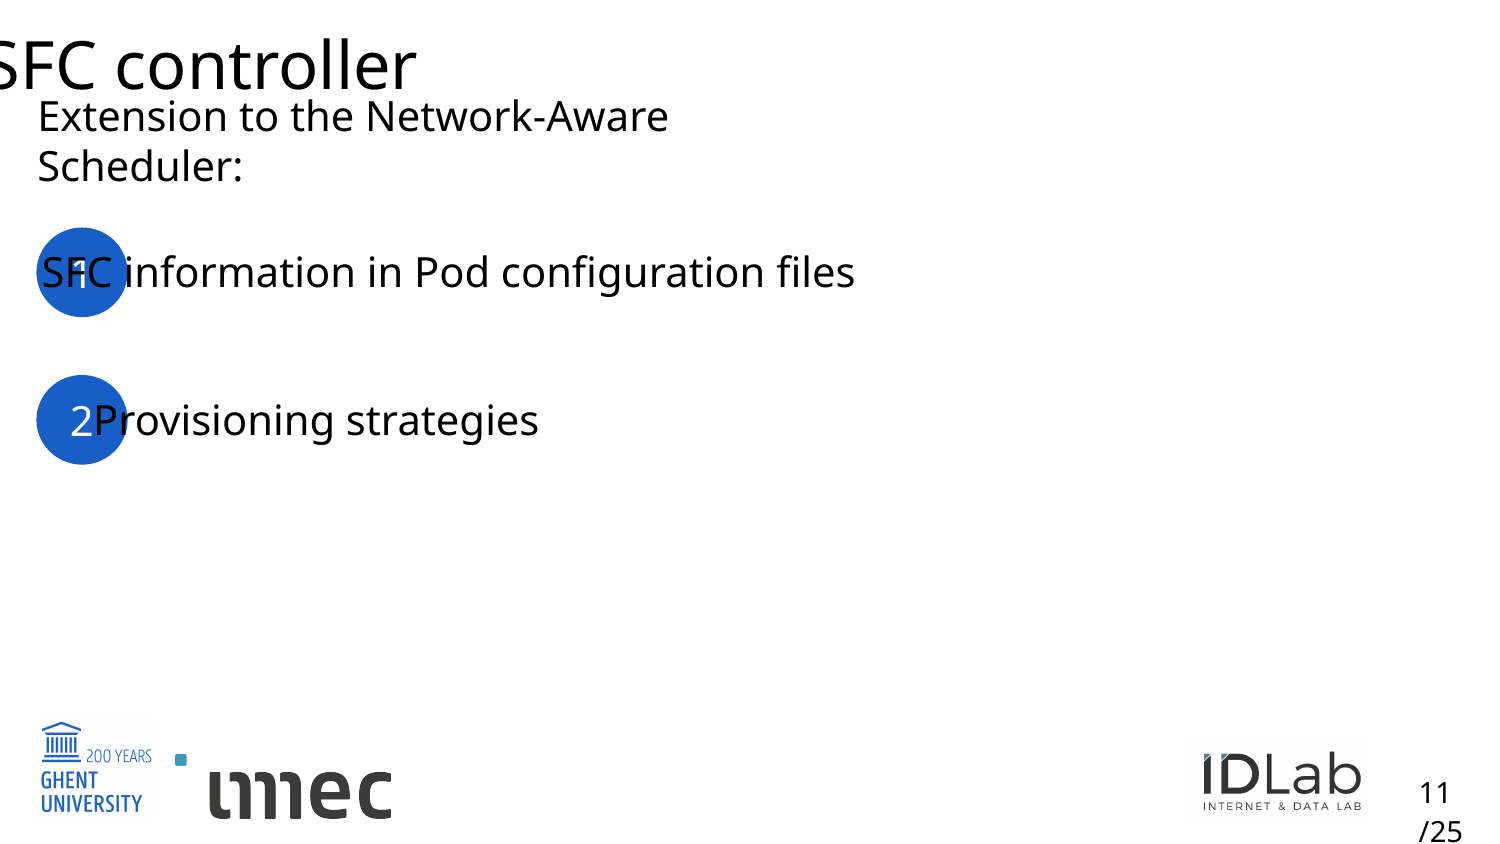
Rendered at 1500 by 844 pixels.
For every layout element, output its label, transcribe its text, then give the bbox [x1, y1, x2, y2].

picture [1187, 739, 1369, 819]
text_box Extension to the Network-Aware Scheduler: [22, 82, 687, 197]
text_box SFC controller [0, 15, 434, 111]
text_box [36, 227, 761, 318]
slide_number 11/25 [1403, 779, 1494, 844]
picture [175, 753, 391, 819]
picture [36, 718, 155, 819]
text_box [36, 374, 497, 465]
